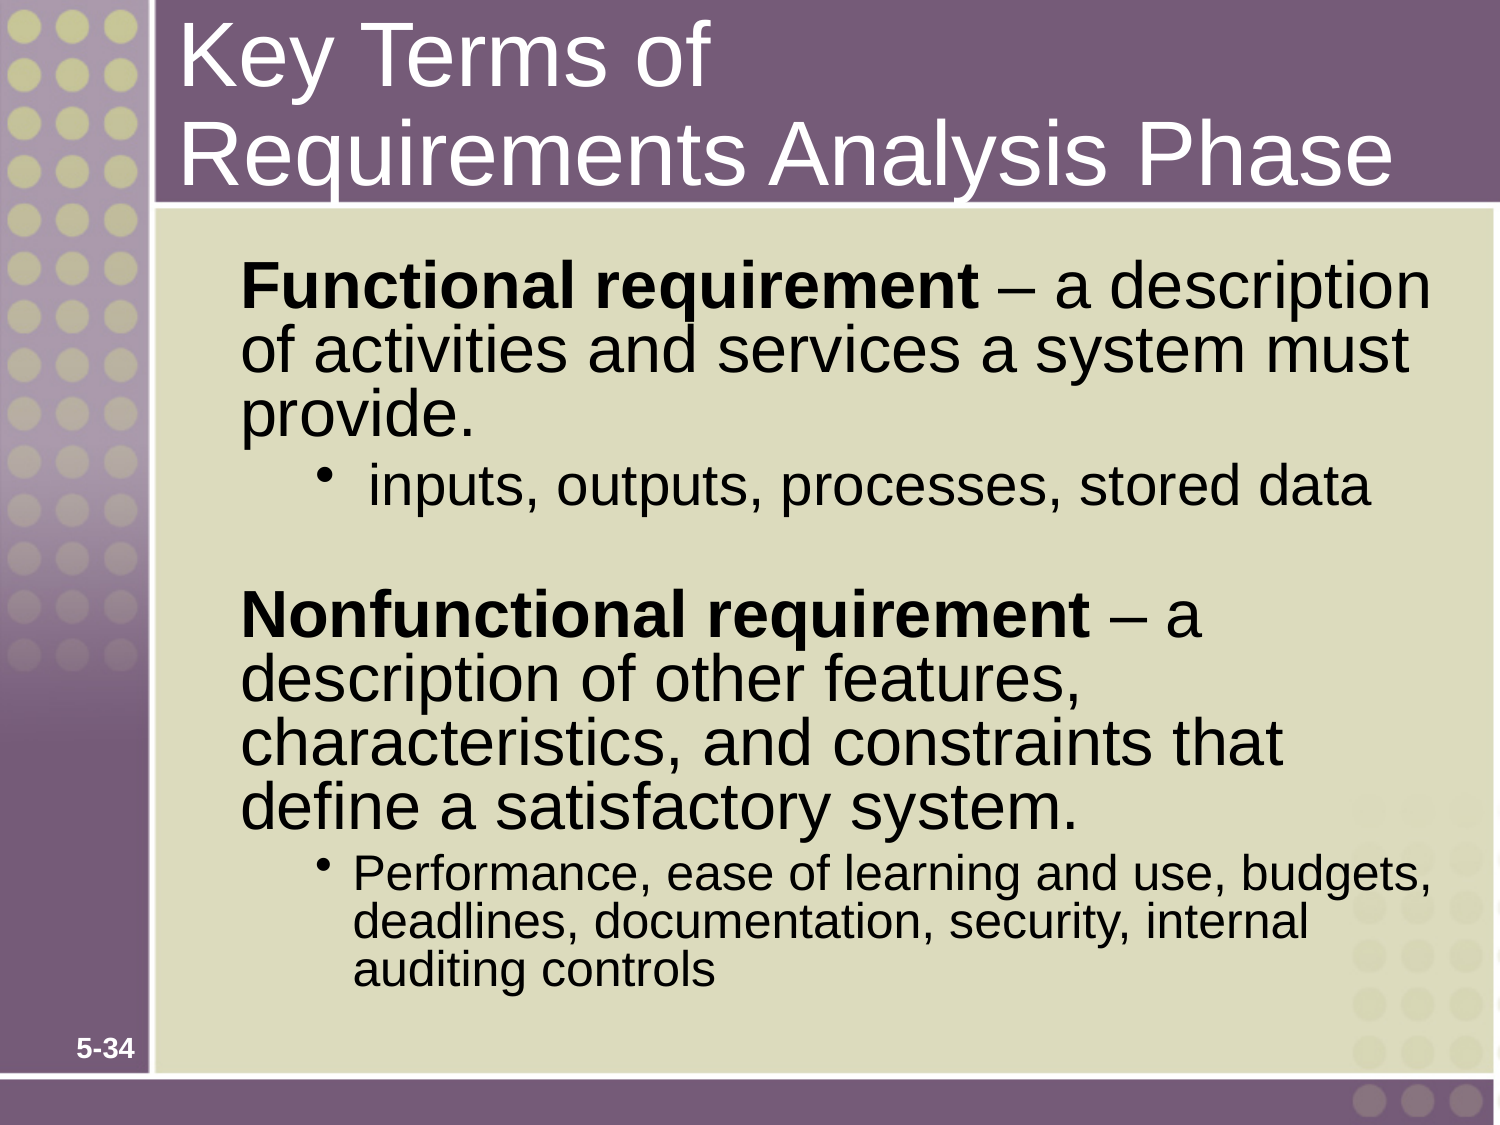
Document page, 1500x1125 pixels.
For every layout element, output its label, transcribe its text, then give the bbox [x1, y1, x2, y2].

slide_number 5-34 [0, 1021, 151, 1101]
title Key Terms of Requirements Analysis Phase [162, 12, 1500, 201]
list Functional requirement – a description of activities and services a system must provide. inputs, outputs, processes, stored data Nonfunctional requirement – a description of other features, characteristics, and constraints that define a satisfactory system. Performance, ease of learning and use, budgets, deadlines, documentation, security, internal auditing controls [149, 249, 1488, 1020]
picture [0, 0, 1500, 1125]
